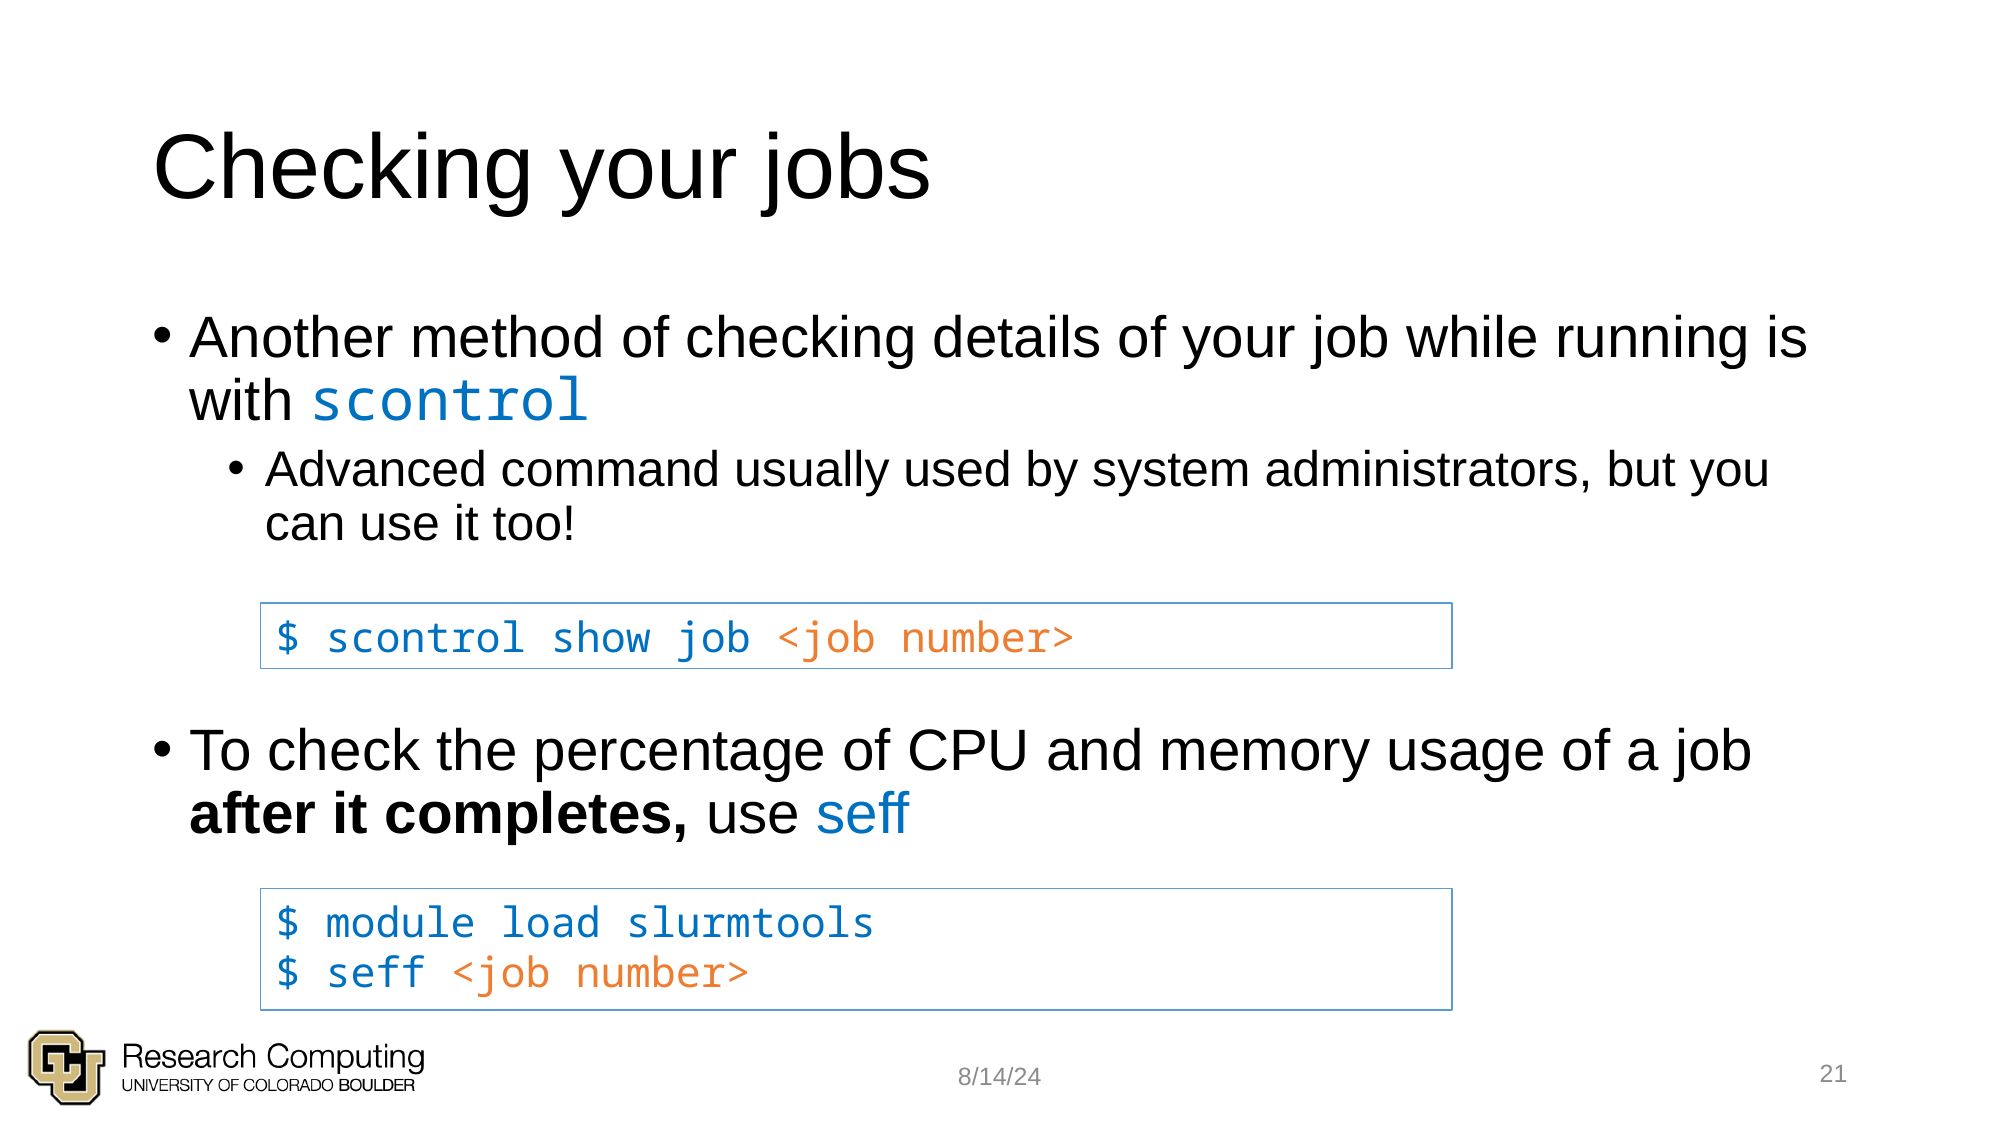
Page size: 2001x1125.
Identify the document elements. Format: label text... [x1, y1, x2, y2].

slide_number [774, 1045, 1225, 1105]
text_box $ scontrol show job <job number> [260, 602, 1453, 669]
title Checking your jobs [137, 59, 1863, 278]
list Another method of checking details of your job while running is with scontrol Advanced command usually used by system administrators, but you can use it too! To check the percentage of CPU and memory usage of a job after it completes, use seff [137, 299, 1863, 1014]
slide_number 21 [1412, 1042, 1863, 1103]
picture [0, 1024, 775, 1121]
text_box $ module load slurmtools $ seff <job number> [260, 888, 1453, 1010]
